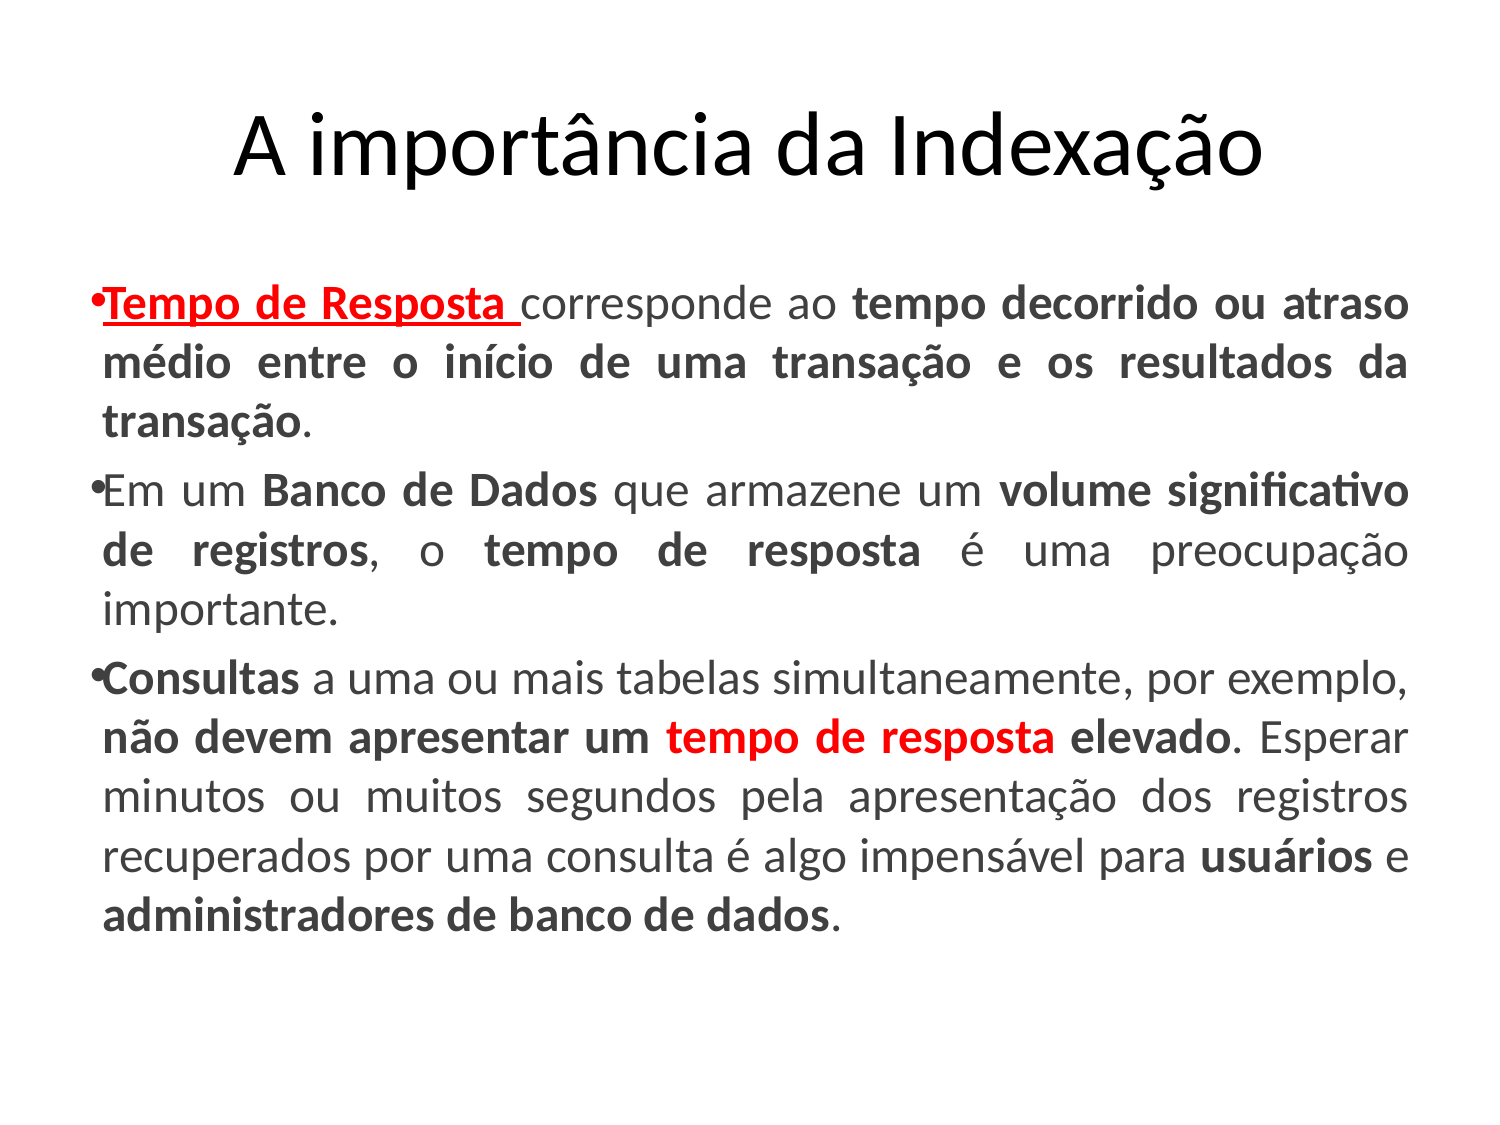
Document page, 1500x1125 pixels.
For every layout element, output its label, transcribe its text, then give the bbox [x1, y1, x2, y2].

text_box Tempo de Resposta corresponde ao tempo decorrido ou atraso médio entre o início de uma transação e os resultados da transação. Em um Banco de Dados que armazene um volume significativo de registros, o tempo de resposta é uma preocupação importante. Consultas a uma ou mais tabelas simultaneamente, por exemplo, não devem apresentar um tempo de resposta elevado. Esperar minutos ou muitos segundos pela apresentação dos registros recuperados por uma consulta é algo impensável para usuários e administradores de banco de dados. [74, 262, 1425, 1005]
text_box A importância da Indexação [74, 45, 1425, 233]
